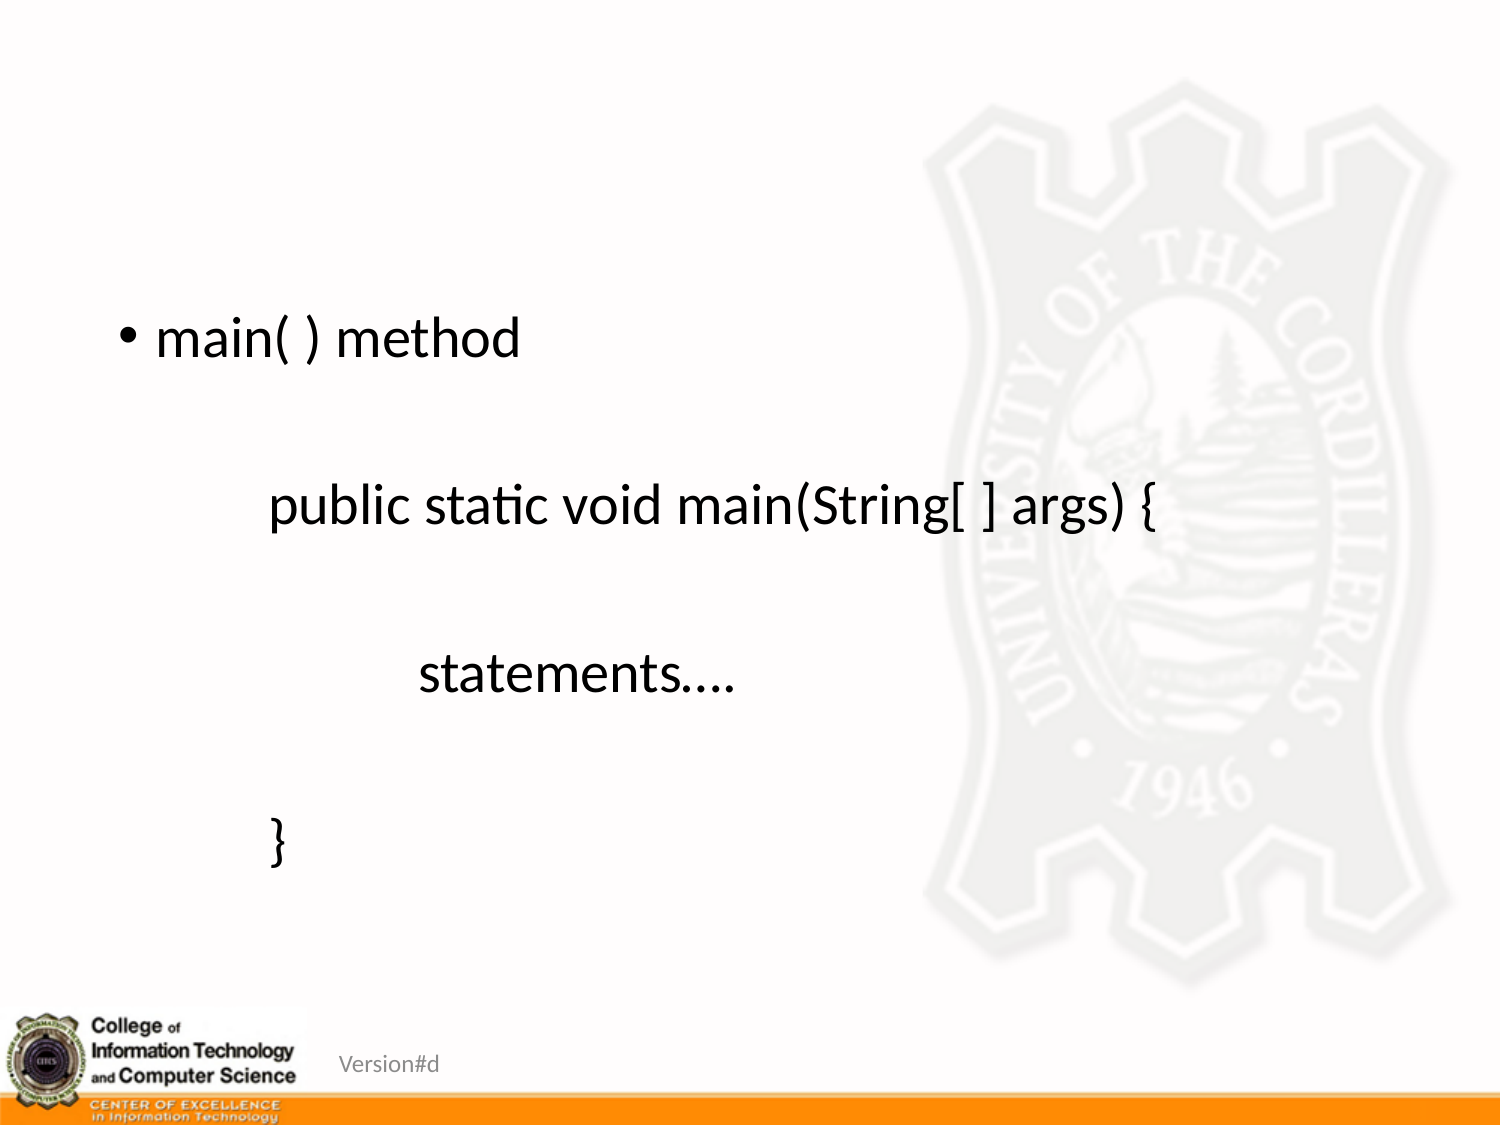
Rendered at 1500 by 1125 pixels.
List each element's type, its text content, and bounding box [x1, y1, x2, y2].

list main( ) method public static void main(String[ ] args) { statements…. } [103, 299, 1397, 1014]
slide_number Version#d [323, 1032, 1021, 1093]
picture [0, 0, 1500, 1125]
